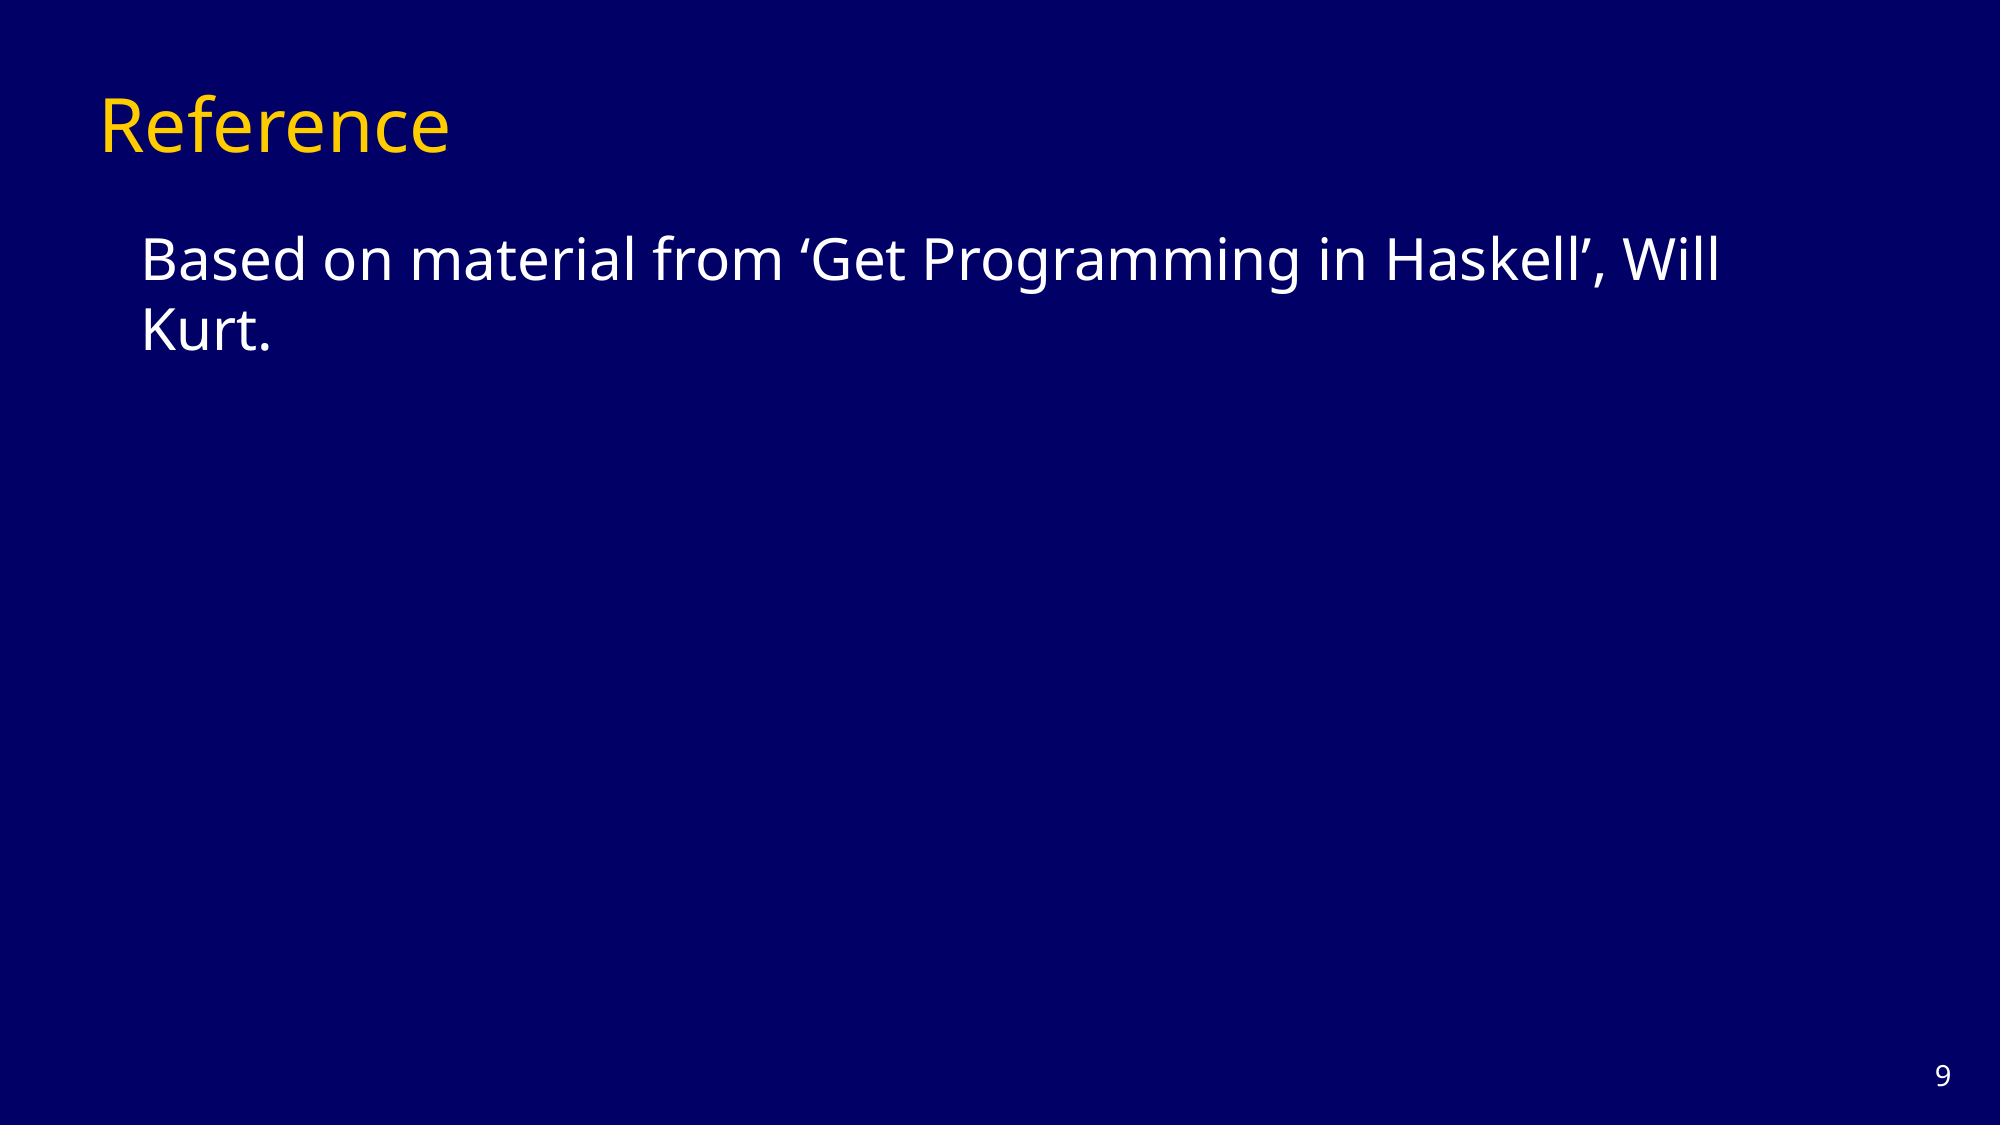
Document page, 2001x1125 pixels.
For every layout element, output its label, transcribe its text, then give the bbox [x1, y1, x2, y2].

text_box Based on material from ‘Get Programming in Haskell’, Will Kurt. [126, 215, 1792, 370]
slide_number 8 [1833, 1050, 1967, 1100]
title Reference [83, 62, 1784, 175]
